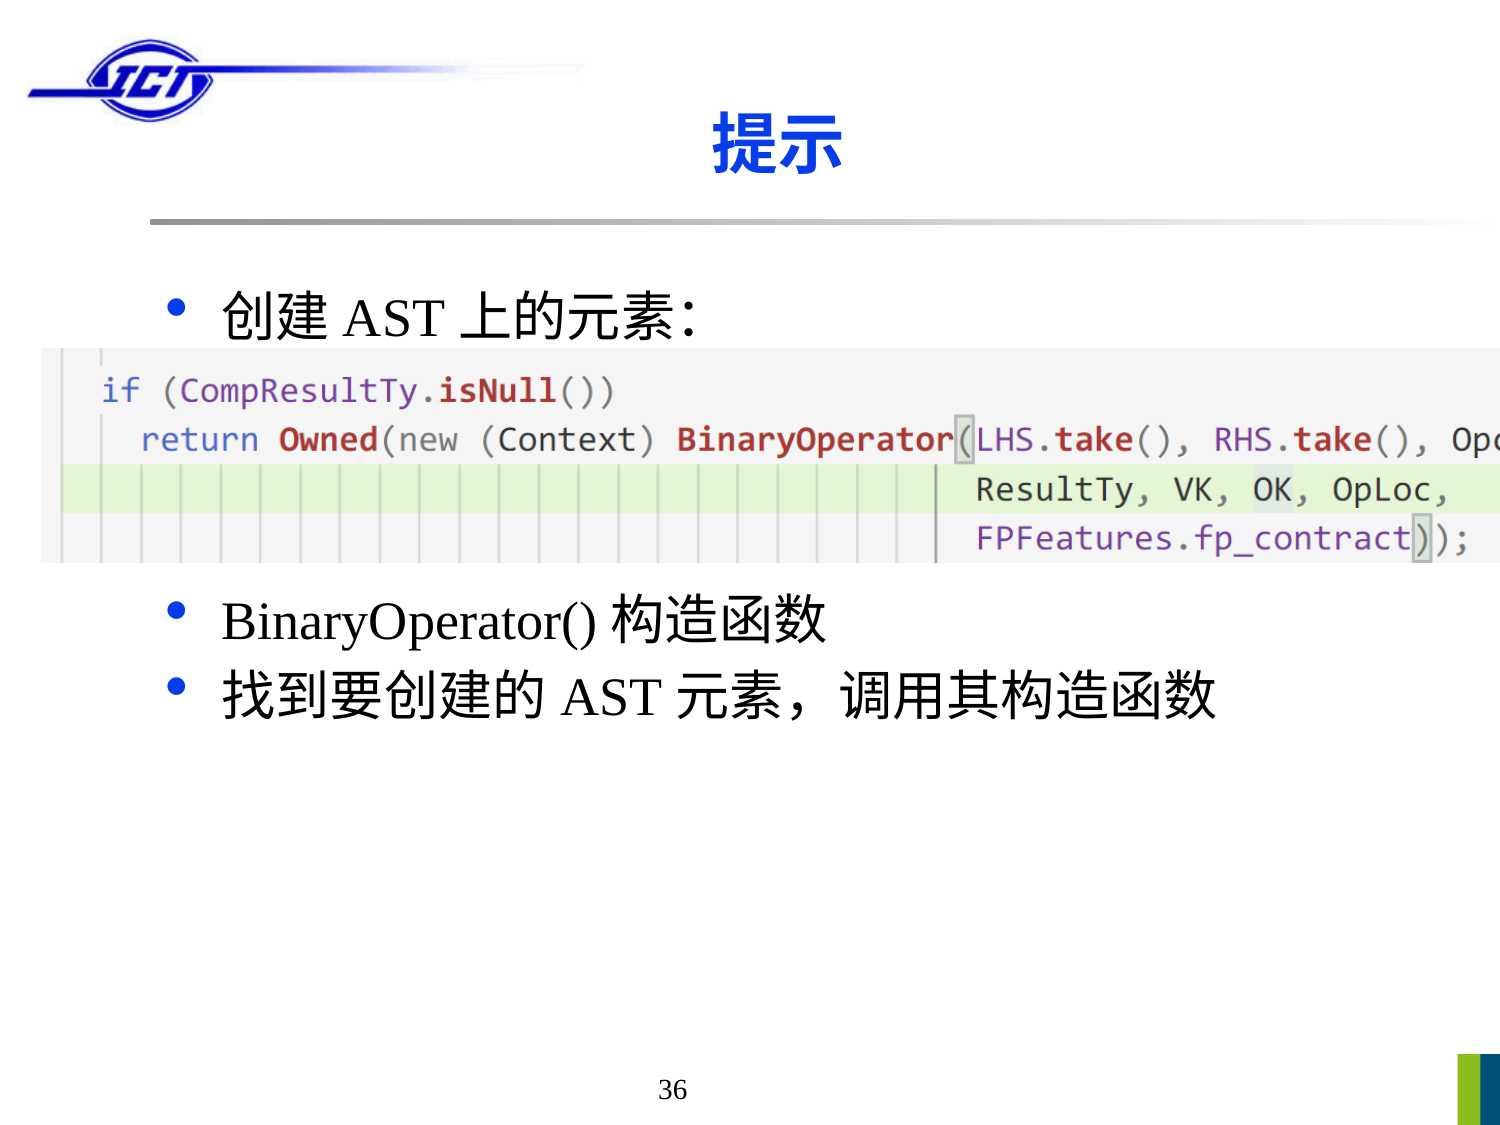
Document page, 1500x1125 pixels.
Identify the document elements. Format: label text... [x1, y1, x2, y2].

title 提示 [159, 66, 1397, 217]
list 创建AST上的元素： BinaryOperator()构造函数 找到要创建的AST元素，调用其构造函数 [150, 275, 1388, 347]
picture [40, 348, 1500, 563]
picture [24, 36, 600, 125]
list 创建AST上的元素： BinaryOperator()构造函数 找到要创建的AST元素，调用其构造函数 [150, 571, 1388, 1013]
